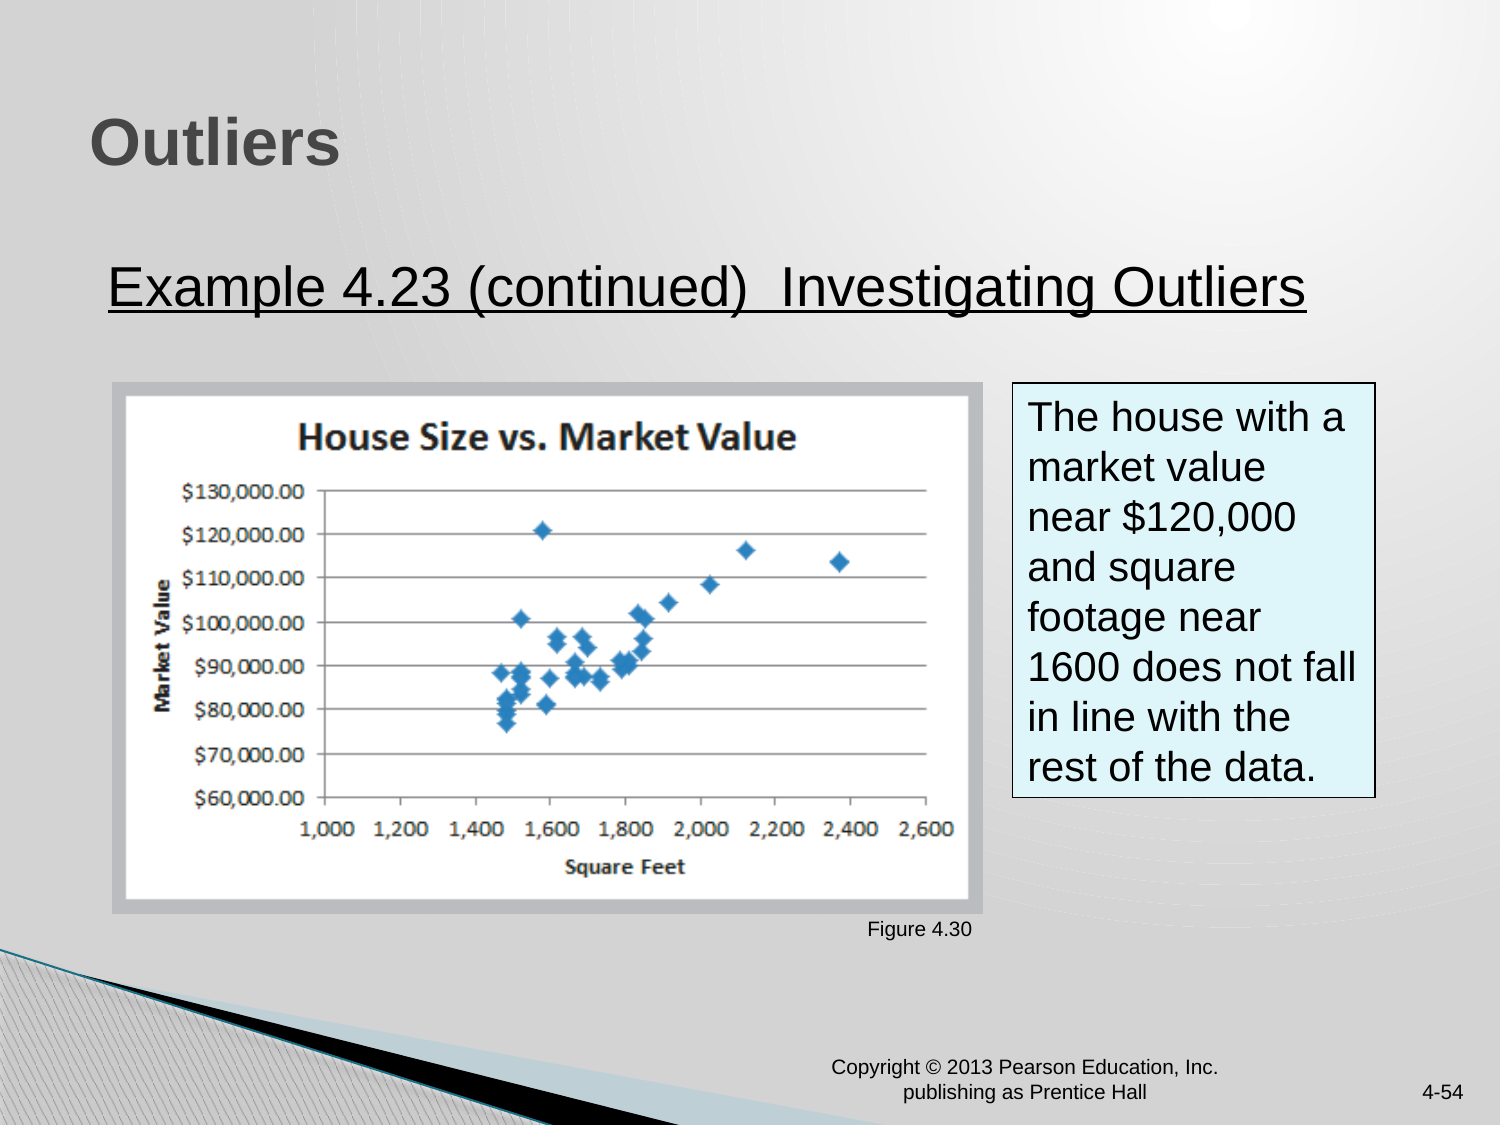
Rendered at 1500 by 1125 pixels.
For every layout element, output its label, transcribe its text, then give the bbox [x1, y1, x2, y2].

list Example 4.23 (continued) Investigating Outliers [74, 242, 1426, 986]
text_box Figure 4.30 [852, 914, 988, 948]
text_box The house with a market value near $120,000 and square footage near 1600 does not fall in line with the rest of the data. [1012, 382, 1375, 798]
title Outliers [75, 45, 1425, 233]
footer Copyright © 2013 Pearson Education, Inc. publishing as Prentice Hall [812, 1051, 1238, 1112]
slide_number 4-54 [1362, 1051, 1479, 1112]
picture [112, 382, 984, 914]
